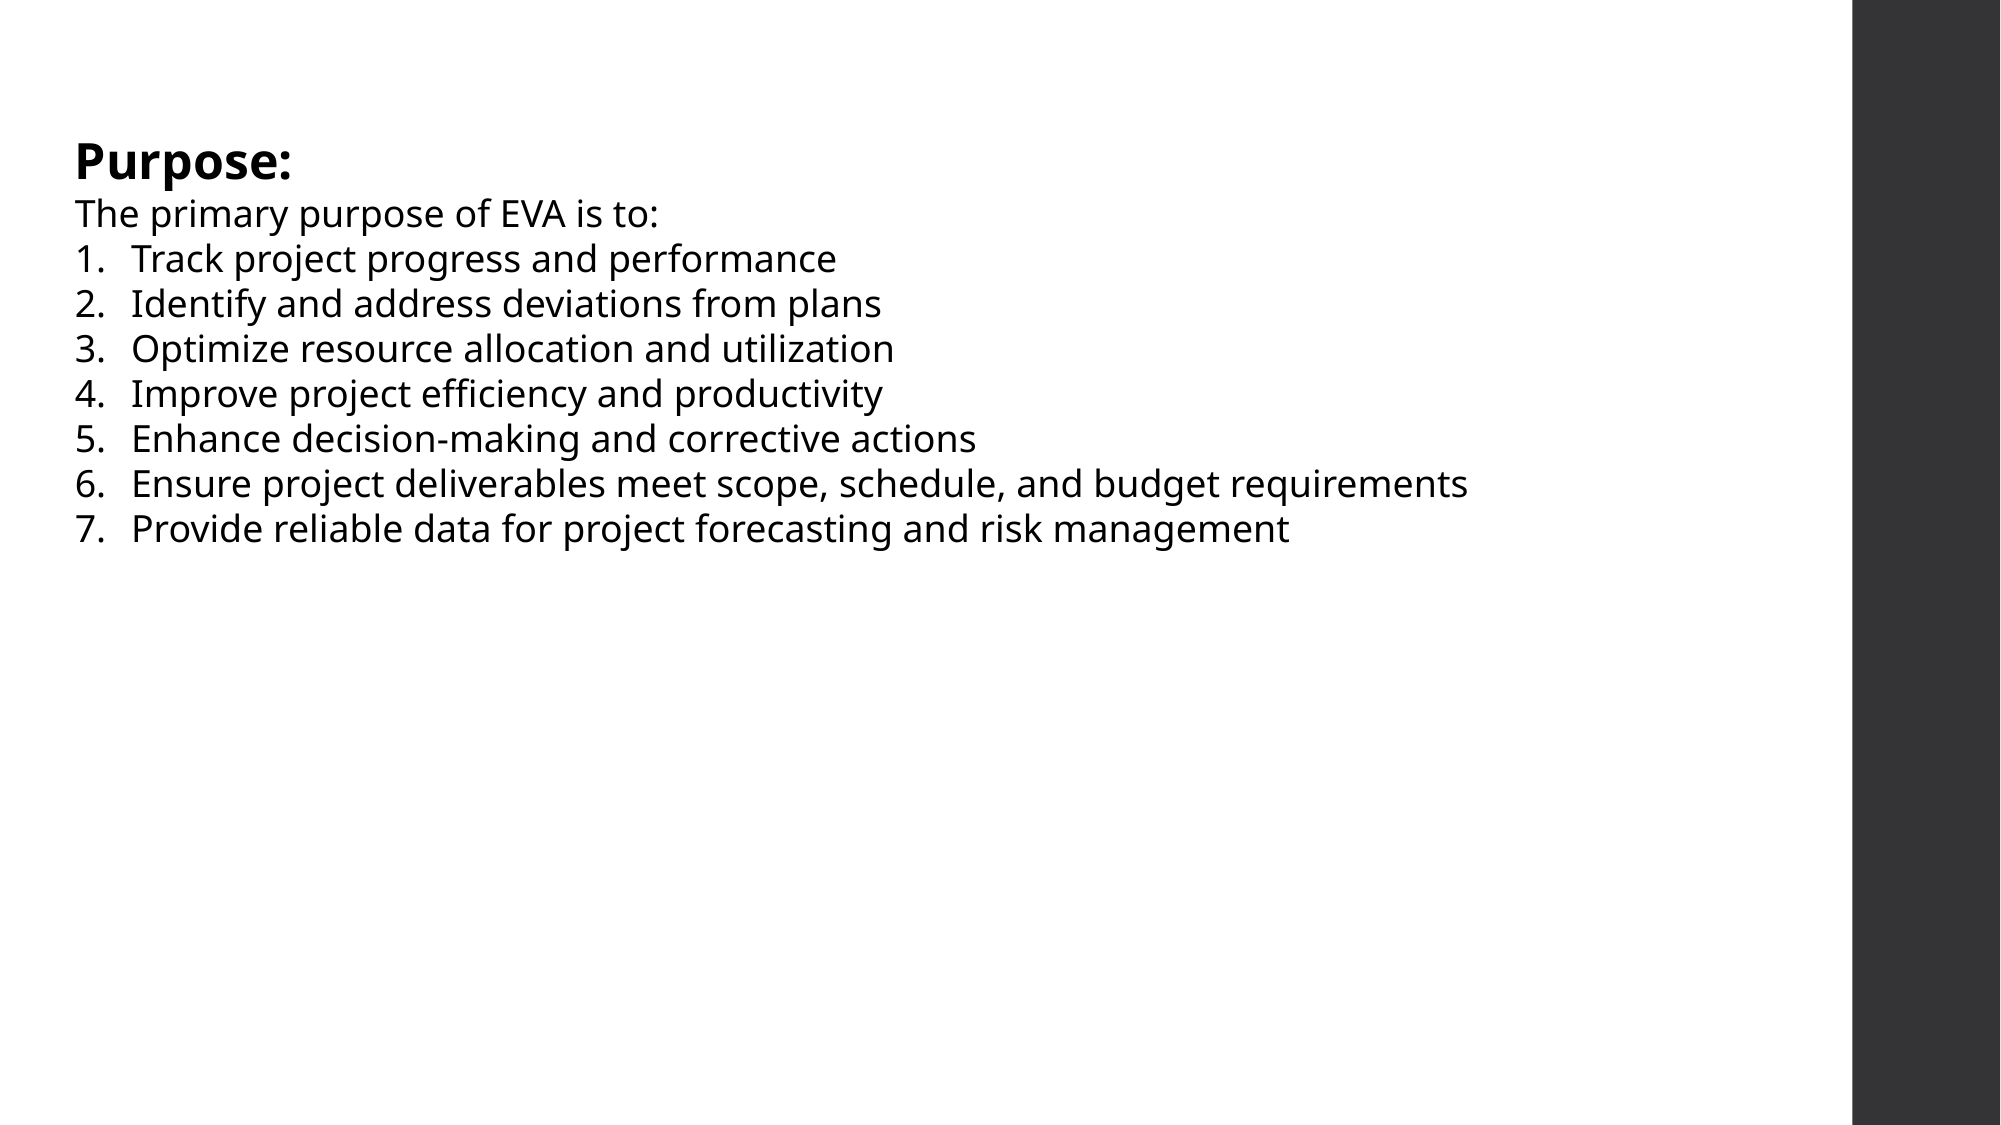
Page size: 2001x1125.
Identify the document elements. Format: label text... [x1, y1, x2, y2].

text_box Purpose: The primary purpose of EVA is to: Track project progress and performance Identify and address deviations from plans Optimize resource allocation and utilization Improve project efficiency and productivity Enhance decision-making and corrective actions Ensure project deliverables meet scope, schedule, and budget requirements Provide reliable data for project forecasting and risk management [59, 122, 1660, 557]
